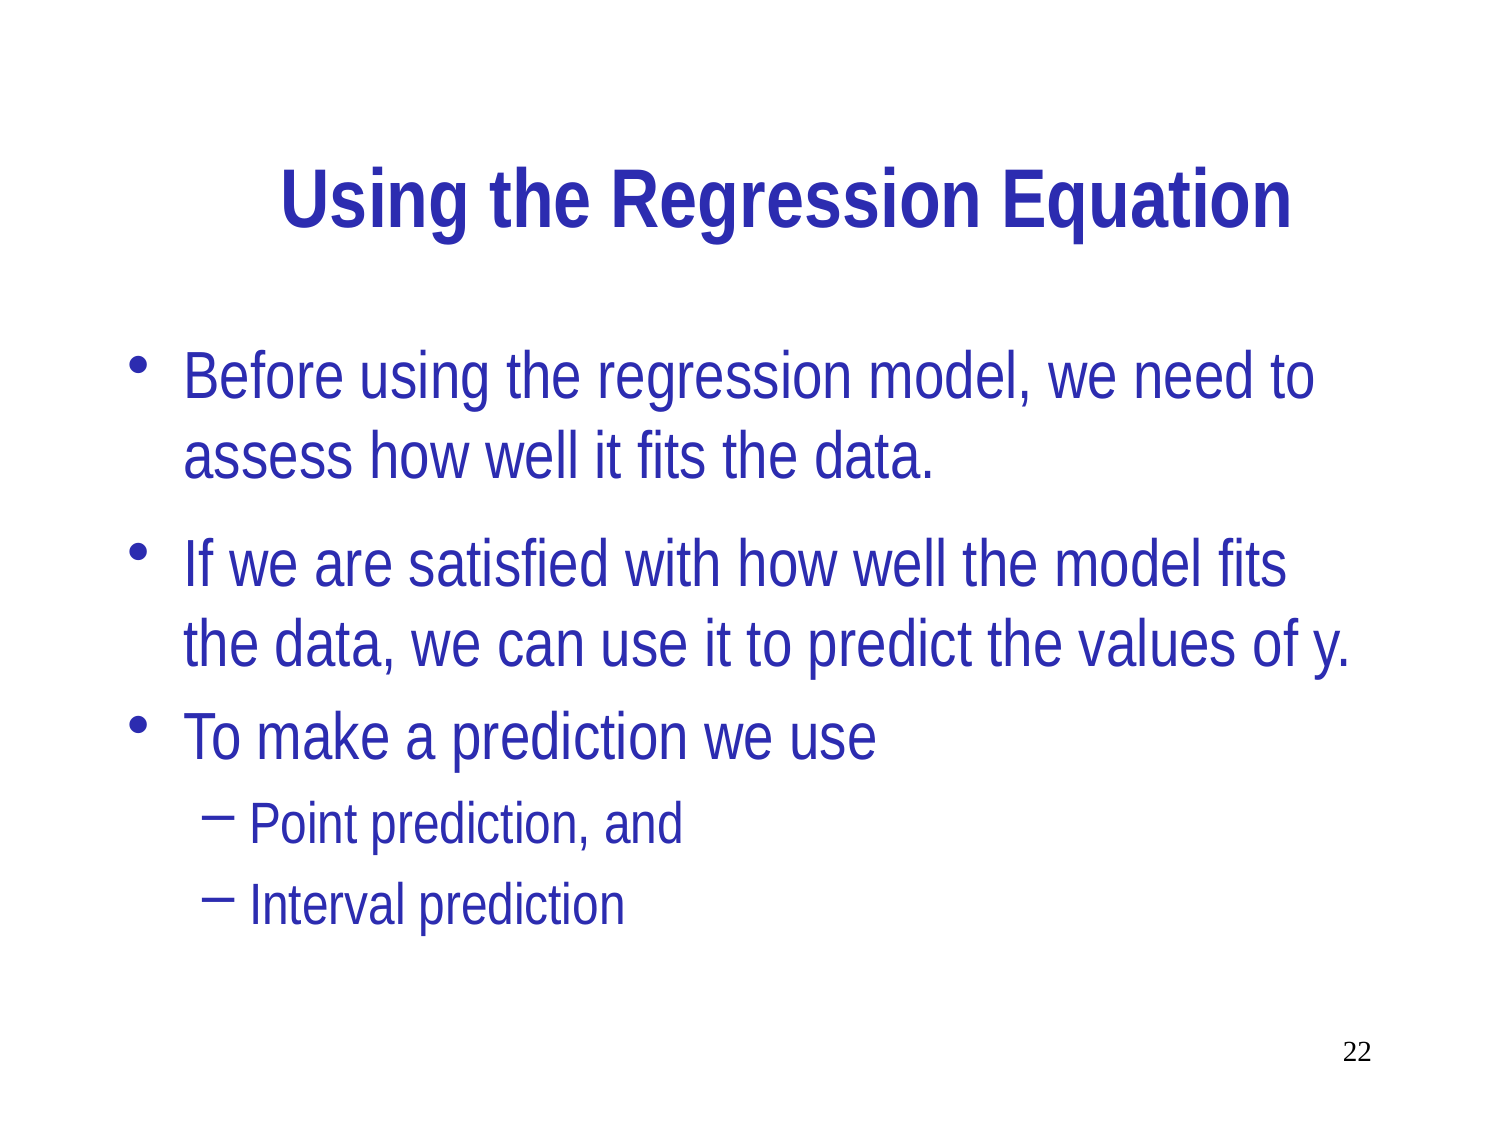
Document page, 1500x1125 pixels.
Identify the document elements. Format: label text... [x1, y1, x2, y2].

slide_number 22 [1074, 1038, 1388, 1100]
title Using the Regression Equation [112, 99, 1463, 288]
text_box Before using the regression model, we need to assess how well it fits the data. [112, 324, 1388, 513]
text_box If we are satisfied with how well the model fits the data, we can use it to predict the values of y. To make a prediction we use Point prediction, and Interval prediction [112, 513, 1388, 1038]
